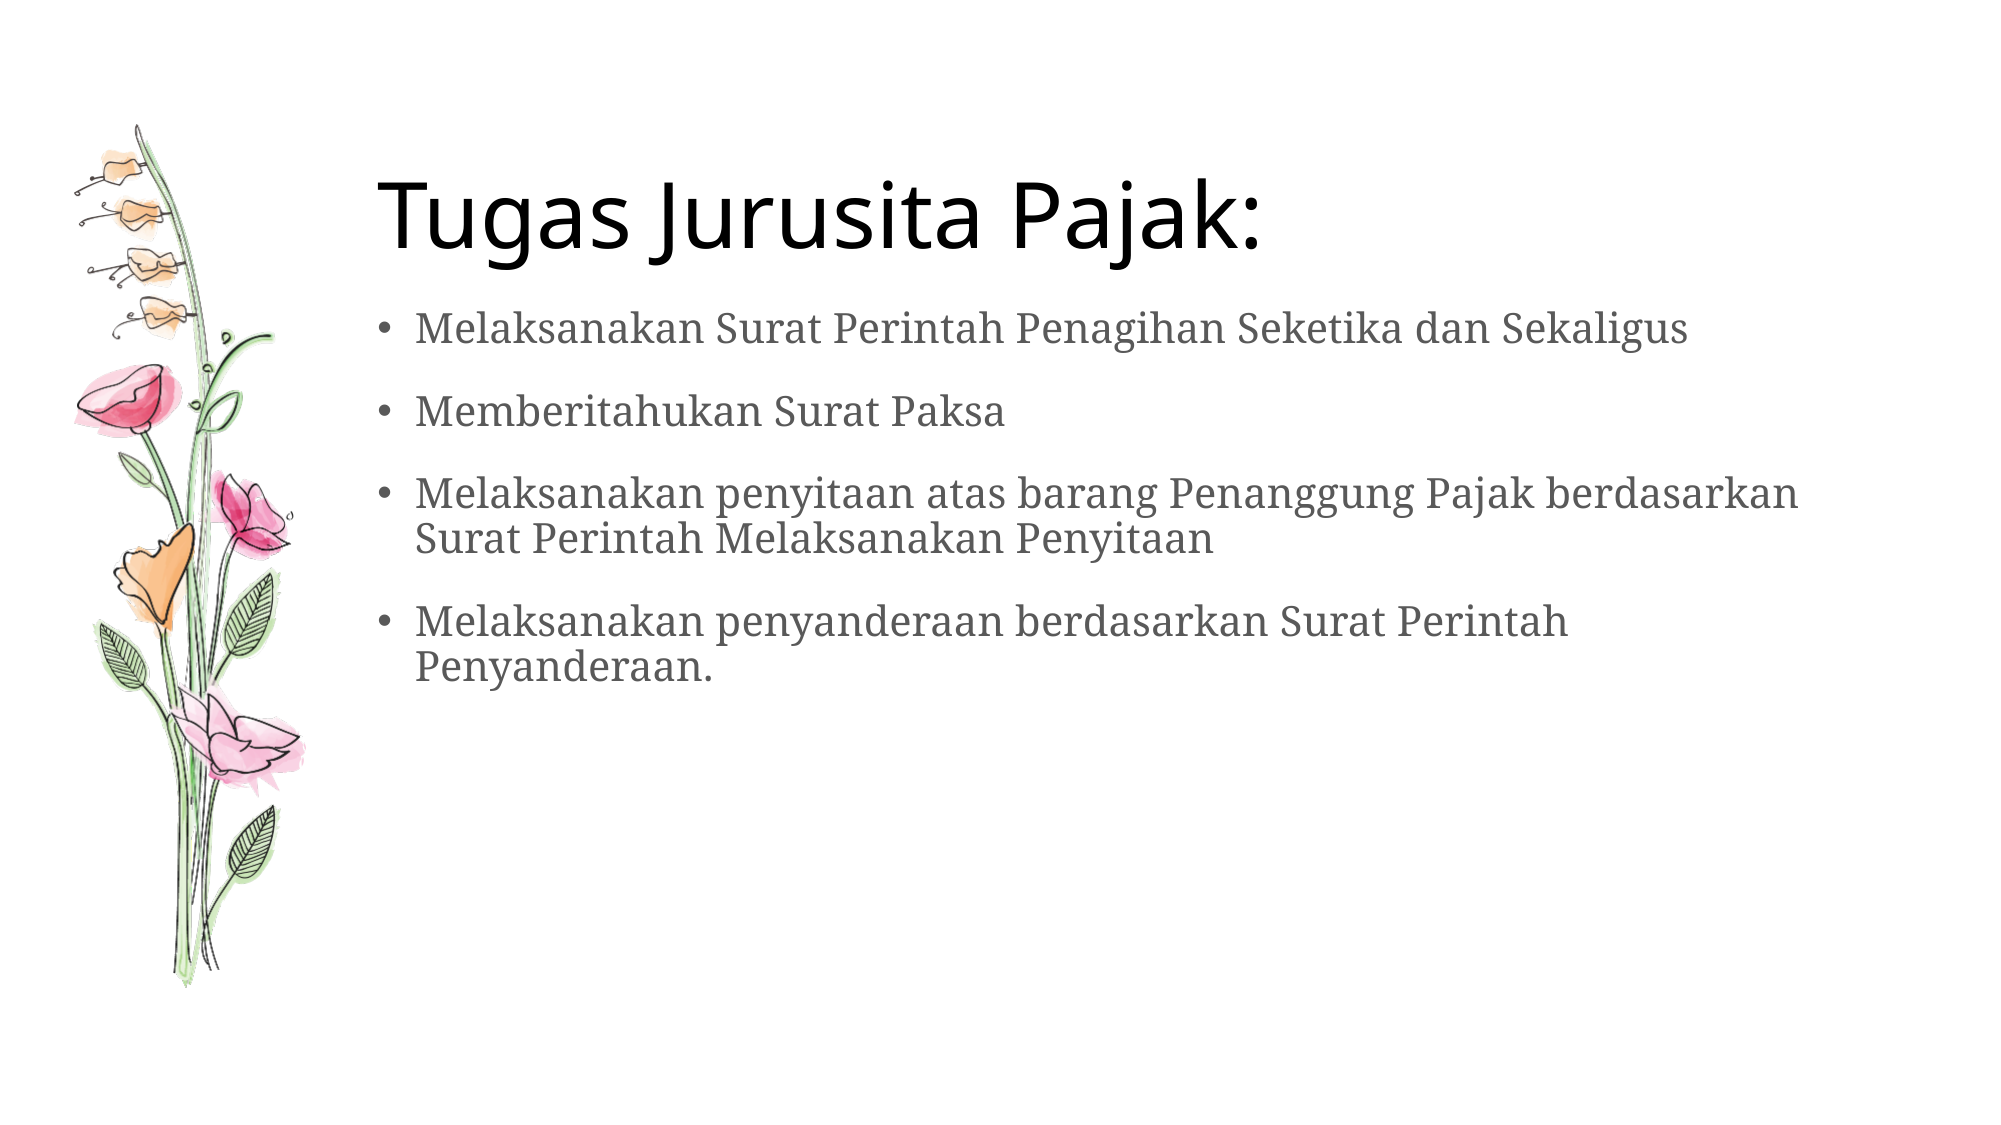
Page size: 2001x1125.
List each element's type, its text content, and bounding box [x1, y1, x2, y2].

title Tugas Jurusita Pajak: [362, 37, 1888, 275]
picture [74, 124, 306, 988]
list Melaksanakan Surat Perintah Penagihan Seketika dan Sekaligus Memberitahukan Surat Paksa Melaksanakan penyitaan atas barang Penanggung Pajak berdasarkan Surat Perintah Melaksanakan Penyitaan Melaksanakan penyanderaan berdasarkan Surat Perintah Penyanderaan. [362, 299, 1888, 1025]
